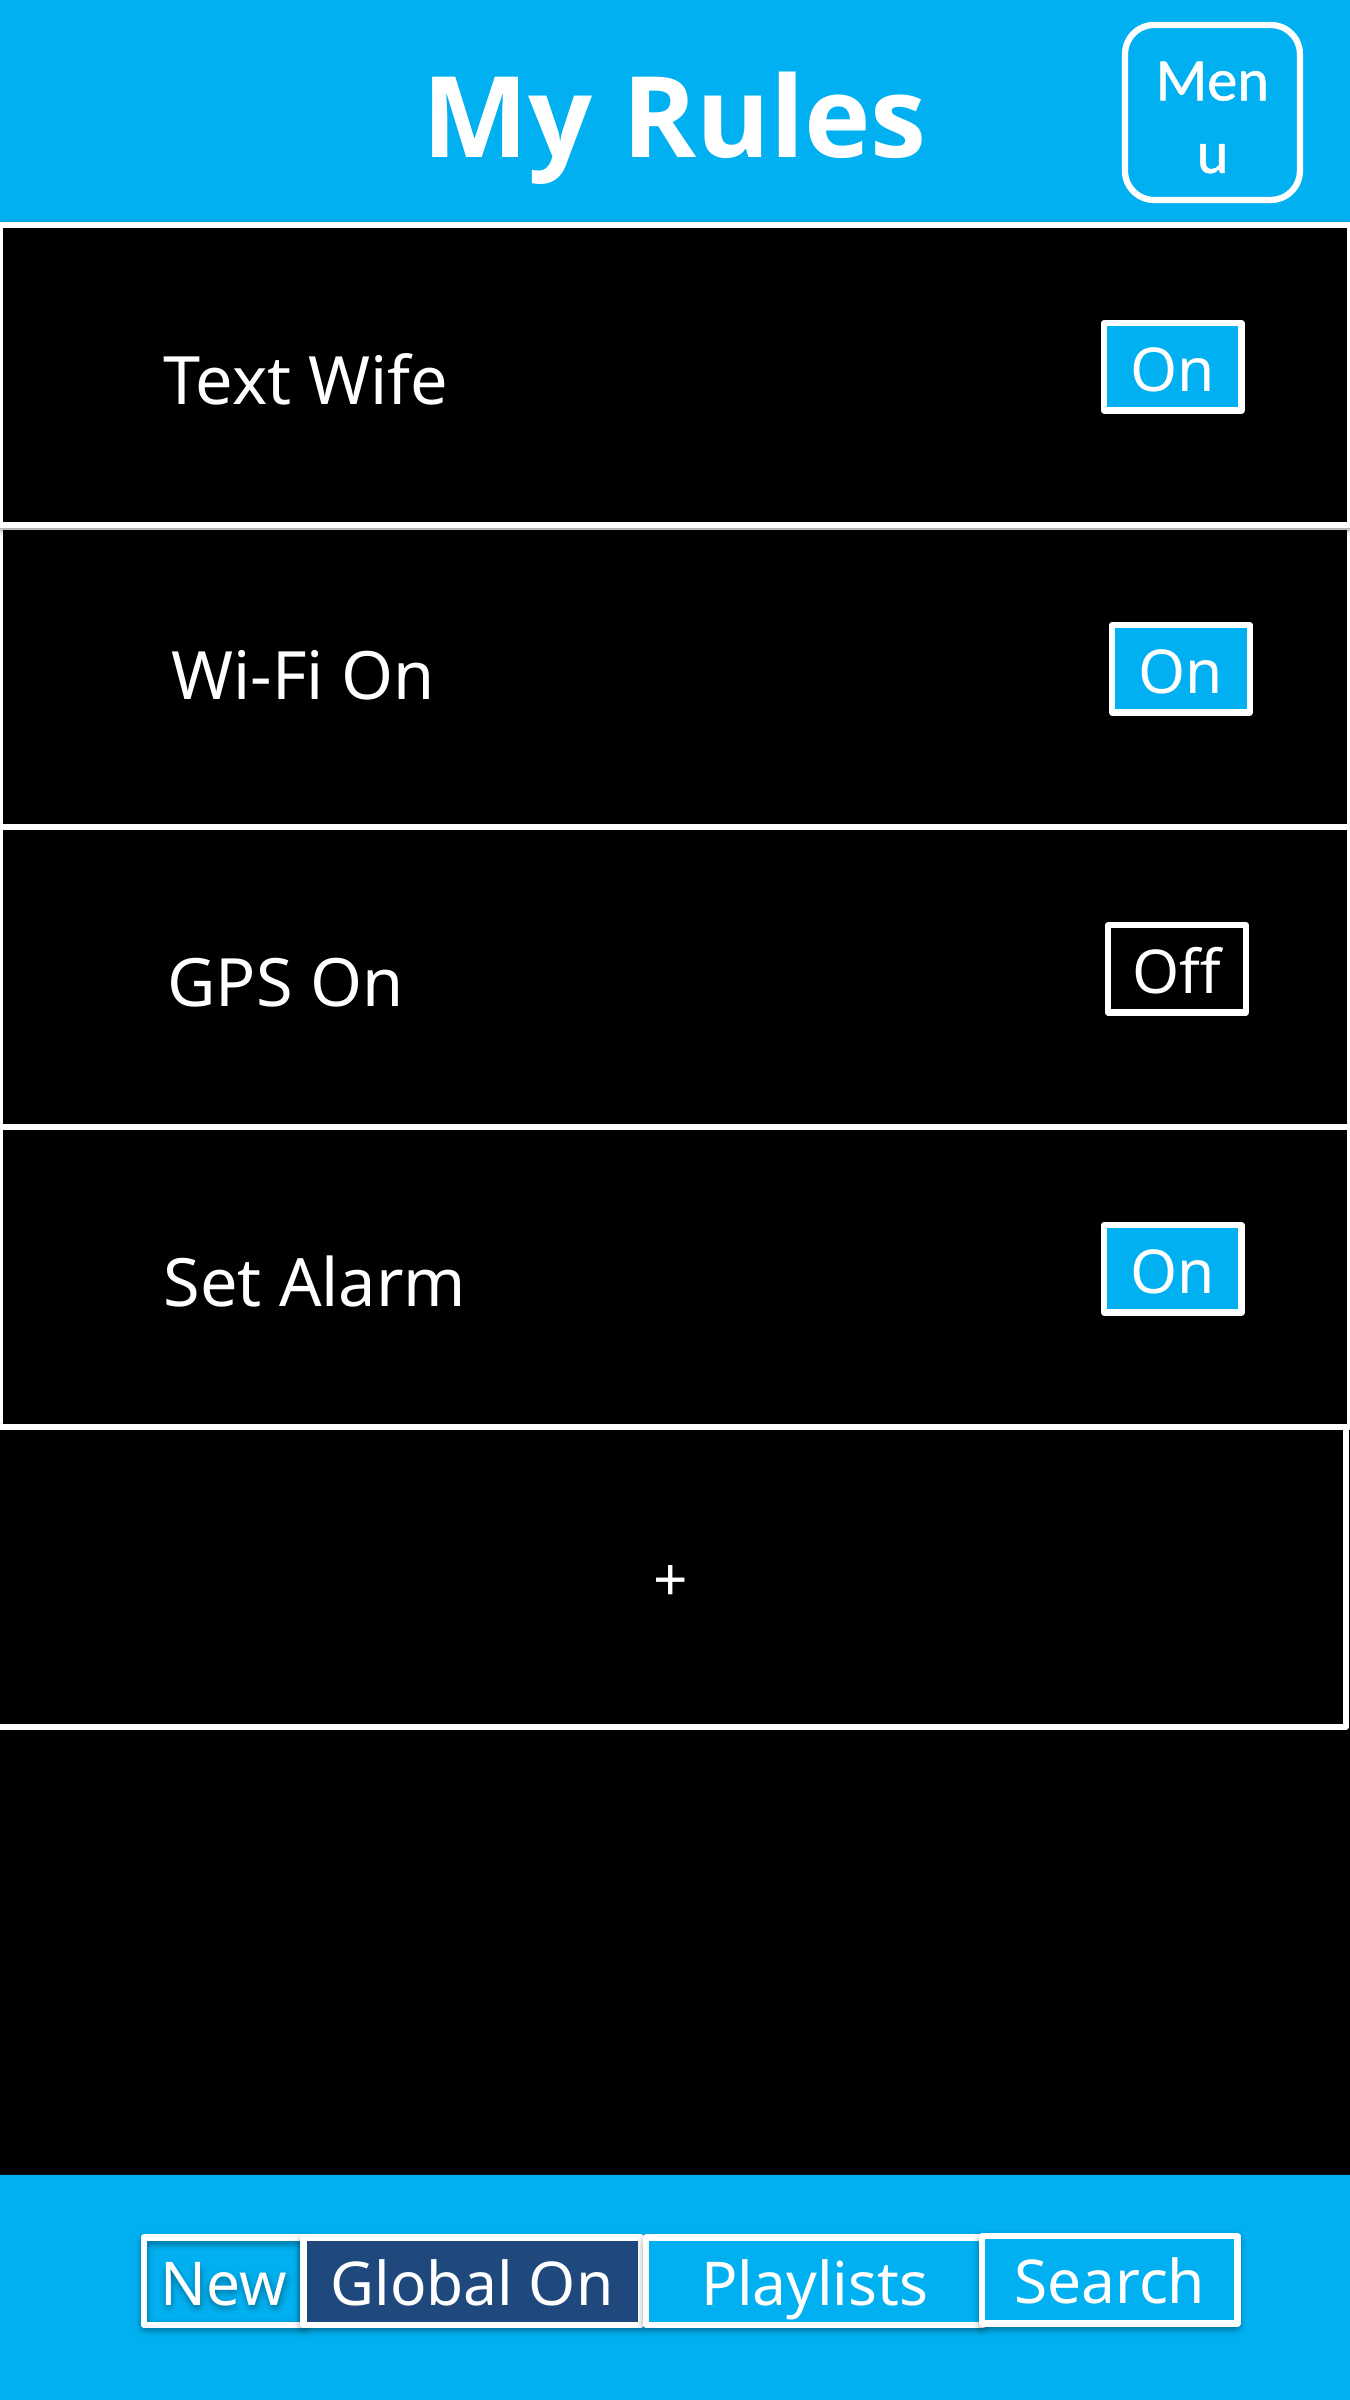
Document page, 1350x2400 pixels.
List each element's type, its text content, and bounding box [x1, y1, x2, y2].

text_box [0, 536, 1350, 822]
text_box [0, 2173, 1350, 2400]
text_box Set Alarm [146, 1230, 577, 1331]
text_box Global On [300, 2234, 643, 2328]
text_box Search [979, 2233, 1241, 2327]
text_box Off [1105, 922, 1249, 1016]
text_box [0, 222, 1350, 528]
text_box Wi-Fi On [154, 622, 585, 723]
text_box [0, 1124, 1350, 1425]
text_box On [1109, 622, 1253, 716]
text_box Menu [1122, 22, 1303, 203]
text_box On [1101, 320, 1245, 414]
text_box Playlists [643, 2234, 977, 2328]
text_box New [141, 2234, 300, 2328]
text_box GPS On [150, 930, 581, 1031]
text_box + [0, 1424, 1349, 1730]
text_box [0, 824, 1350, 1122]
text_box On [1101, 1222, 1245, 1316]
text_box Text Wife [146, 328, 577, 429]
text_box My Rules [0, 0, 1350, 220]
